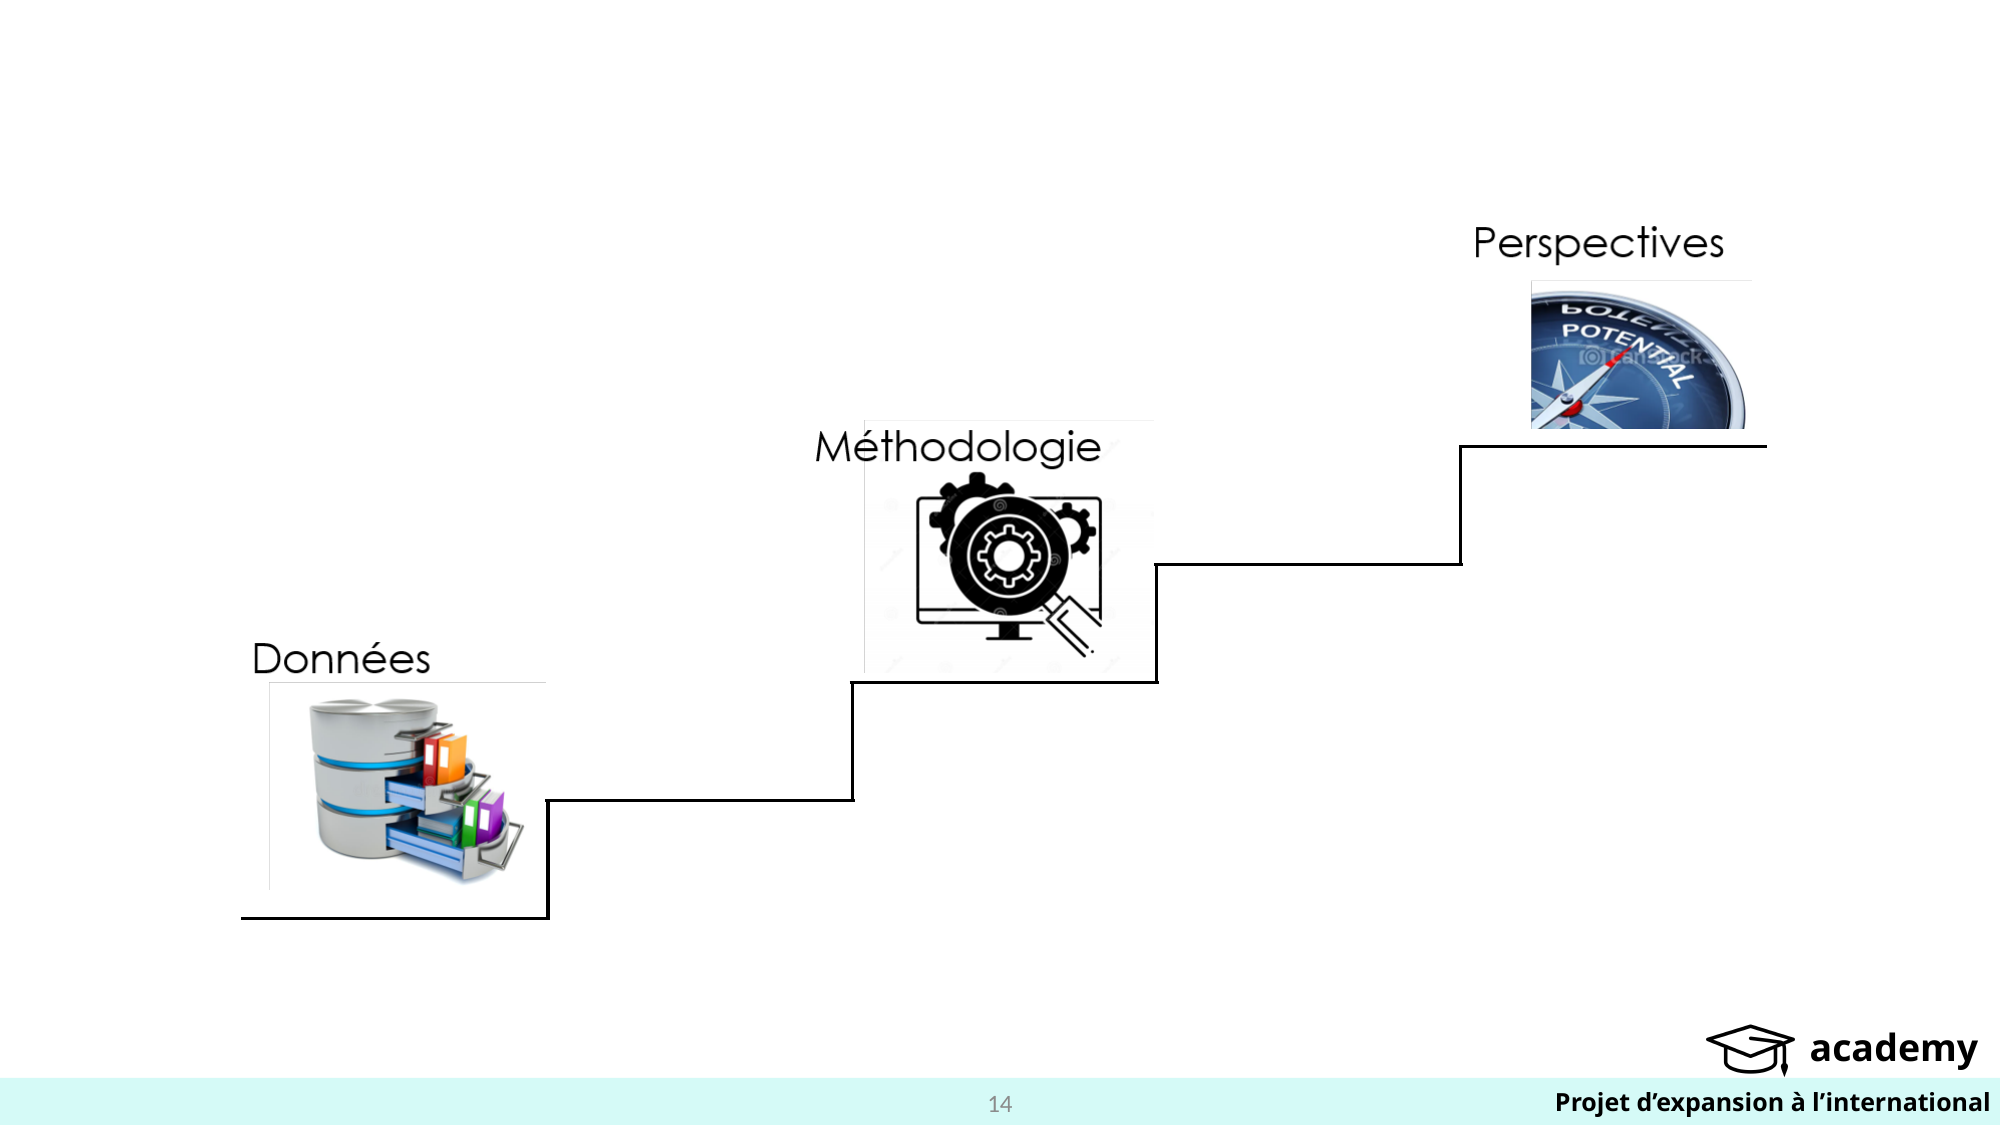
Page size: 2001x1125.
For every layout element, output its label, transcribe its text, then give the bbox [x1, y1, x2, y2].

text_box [545, 682, 1159, 801]
picture [1706, 1007, 1795, 1097]
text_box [849, 565, 1463, 683]
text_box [1154, 446, 1768, 565]
picture [225, 619, 546, 890]
picture [1447, 203, 1752, 429]
picture [788, 407, 1154, 673]
slide_number 14 [774, 1072, 1225, 1125]
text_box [241, 800, 855, 919]
